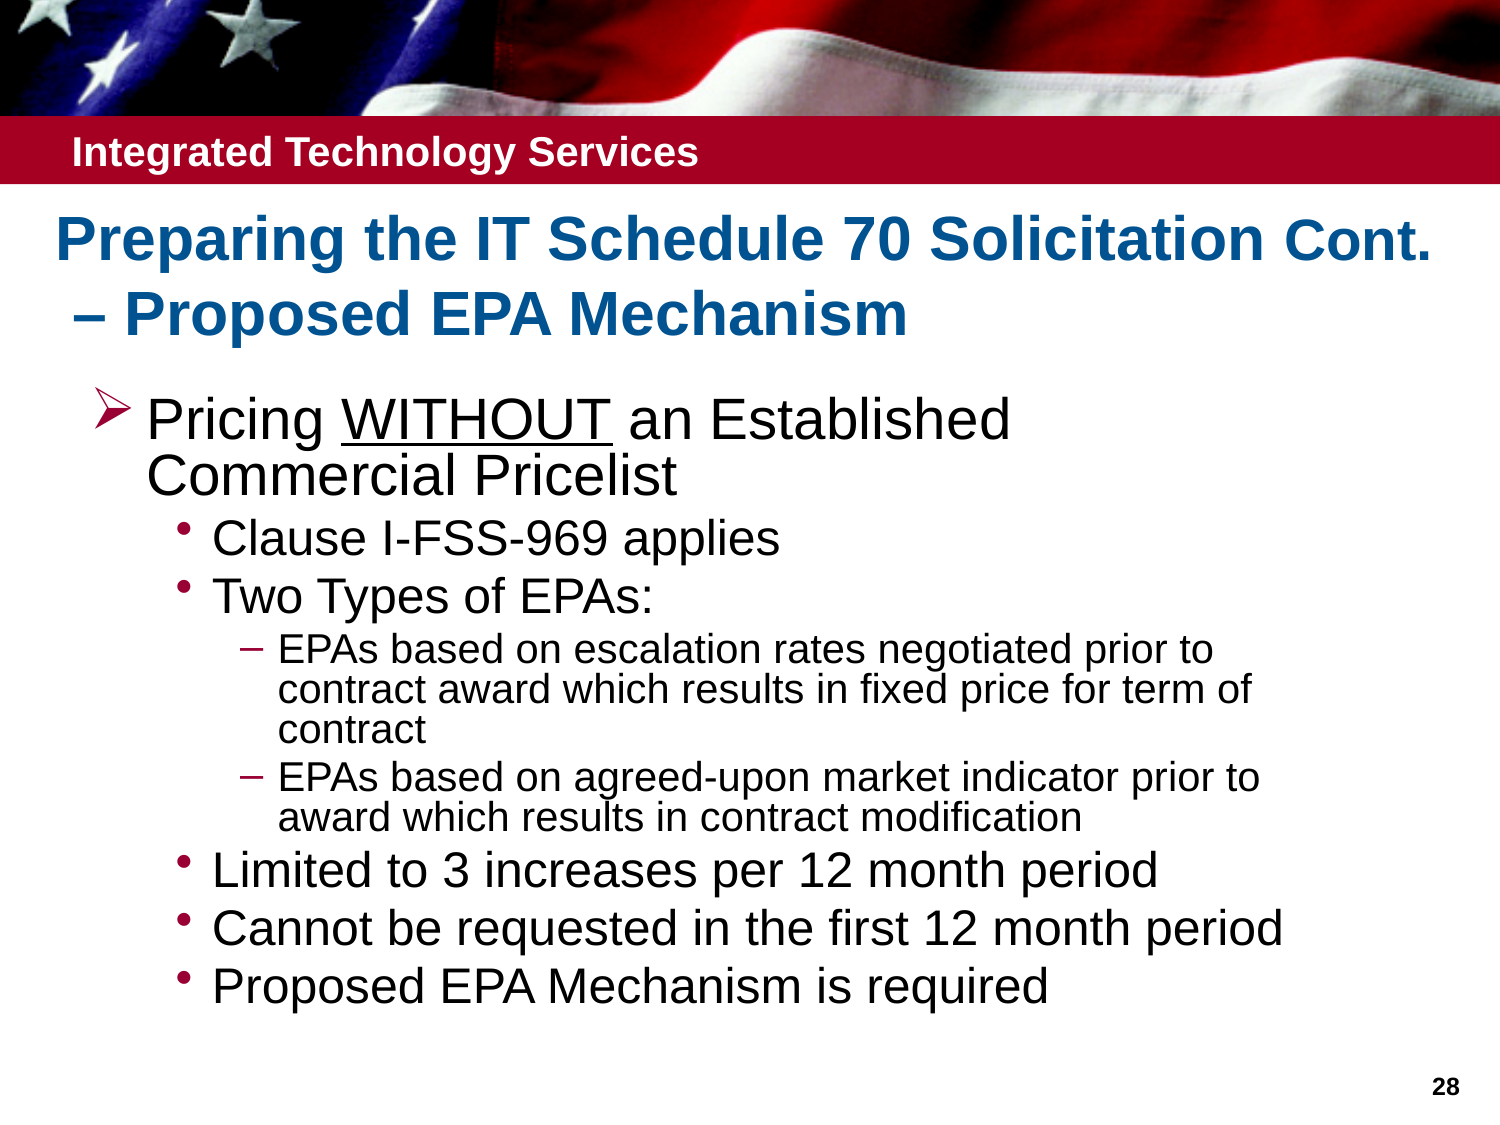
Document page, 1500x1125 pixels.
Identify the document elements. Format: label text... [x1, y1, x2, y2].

picture [0, 0, 1500, 116]
title Preparing the IT Schedule 70 Solicitation Cont. – Proposed EPA Mechanism [40, 167, 1500, 381]
slide_number 28 [1162, 1062, 1476, 1105]
list Pricing WITHOUT an Established Commercial Pricelist Clause I-FSS-969 applies Two Types of EPAs: EPAs based on escalation rates negotiated prior to contract award which results in fixed price for term of contract EPAs based on agreed-upon market indicator prior to award which results in contract modification Limited to 3 increases per 12 month period Cannot be requested in the first 12 month period Proposed EPA Mechanism is required [74, 387, 1327, 1076]
